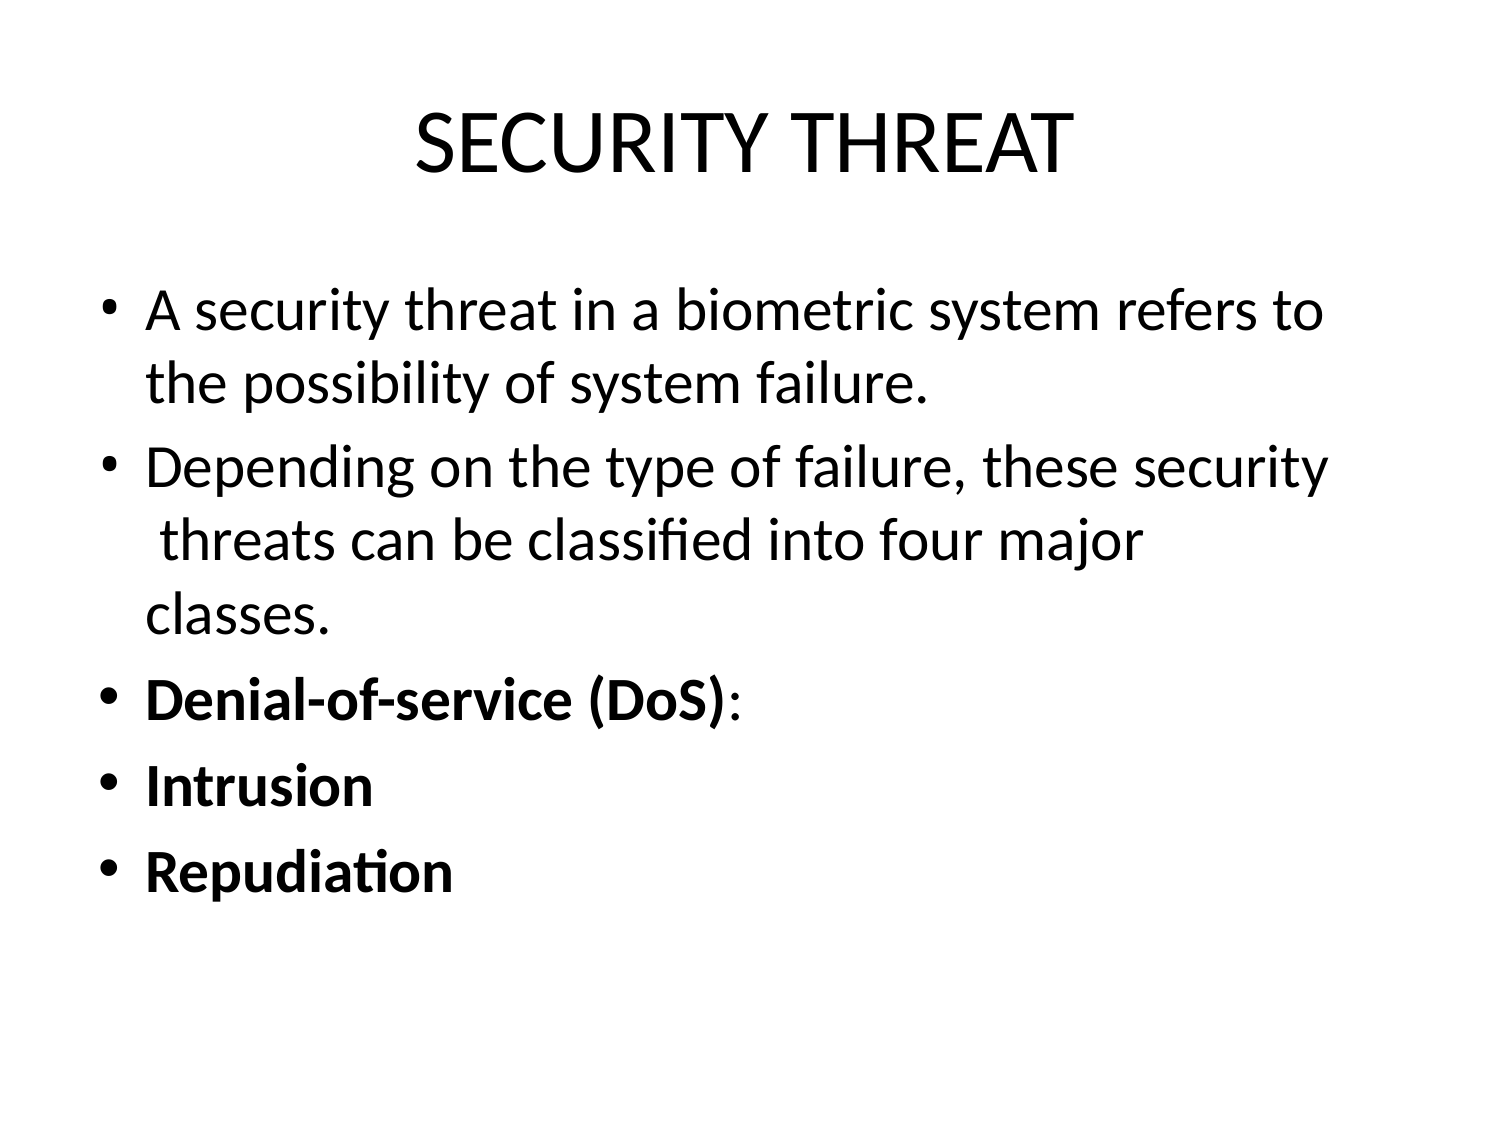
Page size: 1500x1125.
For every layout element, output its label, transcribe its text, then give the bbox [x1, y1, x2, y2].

text_box A security threat in a biometric system refers to the possibility of system failure. Depending on the type of failure, these security threats can be classified into four major classes. Denial-of-service (DoS): Intrusion Repudiation [96, 264, 1342, 905]
title SECURITY THREAT [412, 78, 1088, 264]
